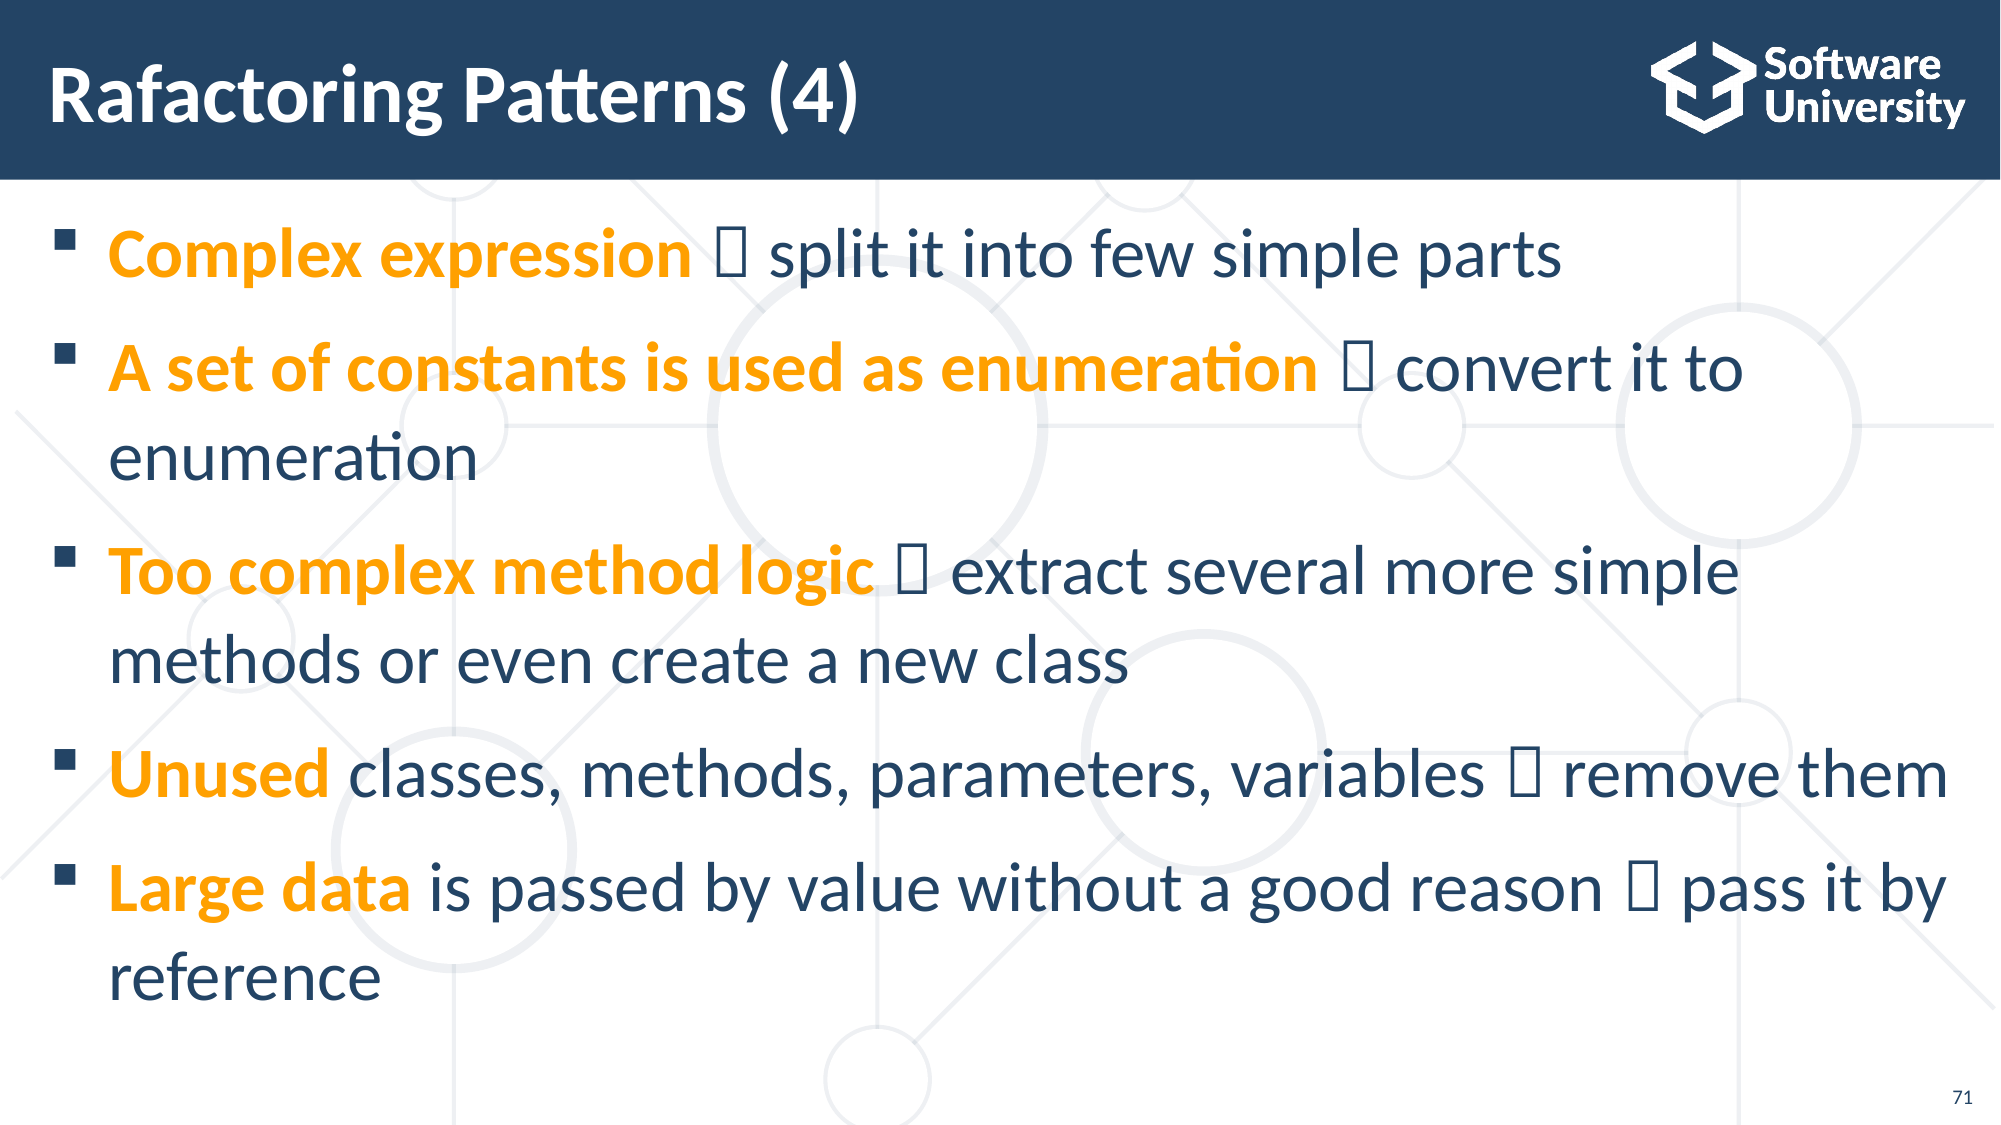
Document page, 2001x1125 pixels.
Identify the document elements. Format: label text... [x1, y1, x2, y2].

list Complex expression  split it into few simple parts A set of constants is used as enumeration  convert it to enumeration Too complex method logic  extract several more simple methods or even create a new class Unused classes, methods, parameters, variables  remove them Large data is passed by value without a good reason  pass it by reference [31, 196, 1970, 1104]
title Rafactoring Patterns (4) [31, 16, 1625, 162]
picture [1651, 41, 1966, 134]
slide_number 71 [1927, 1067, 1989, 1117]
